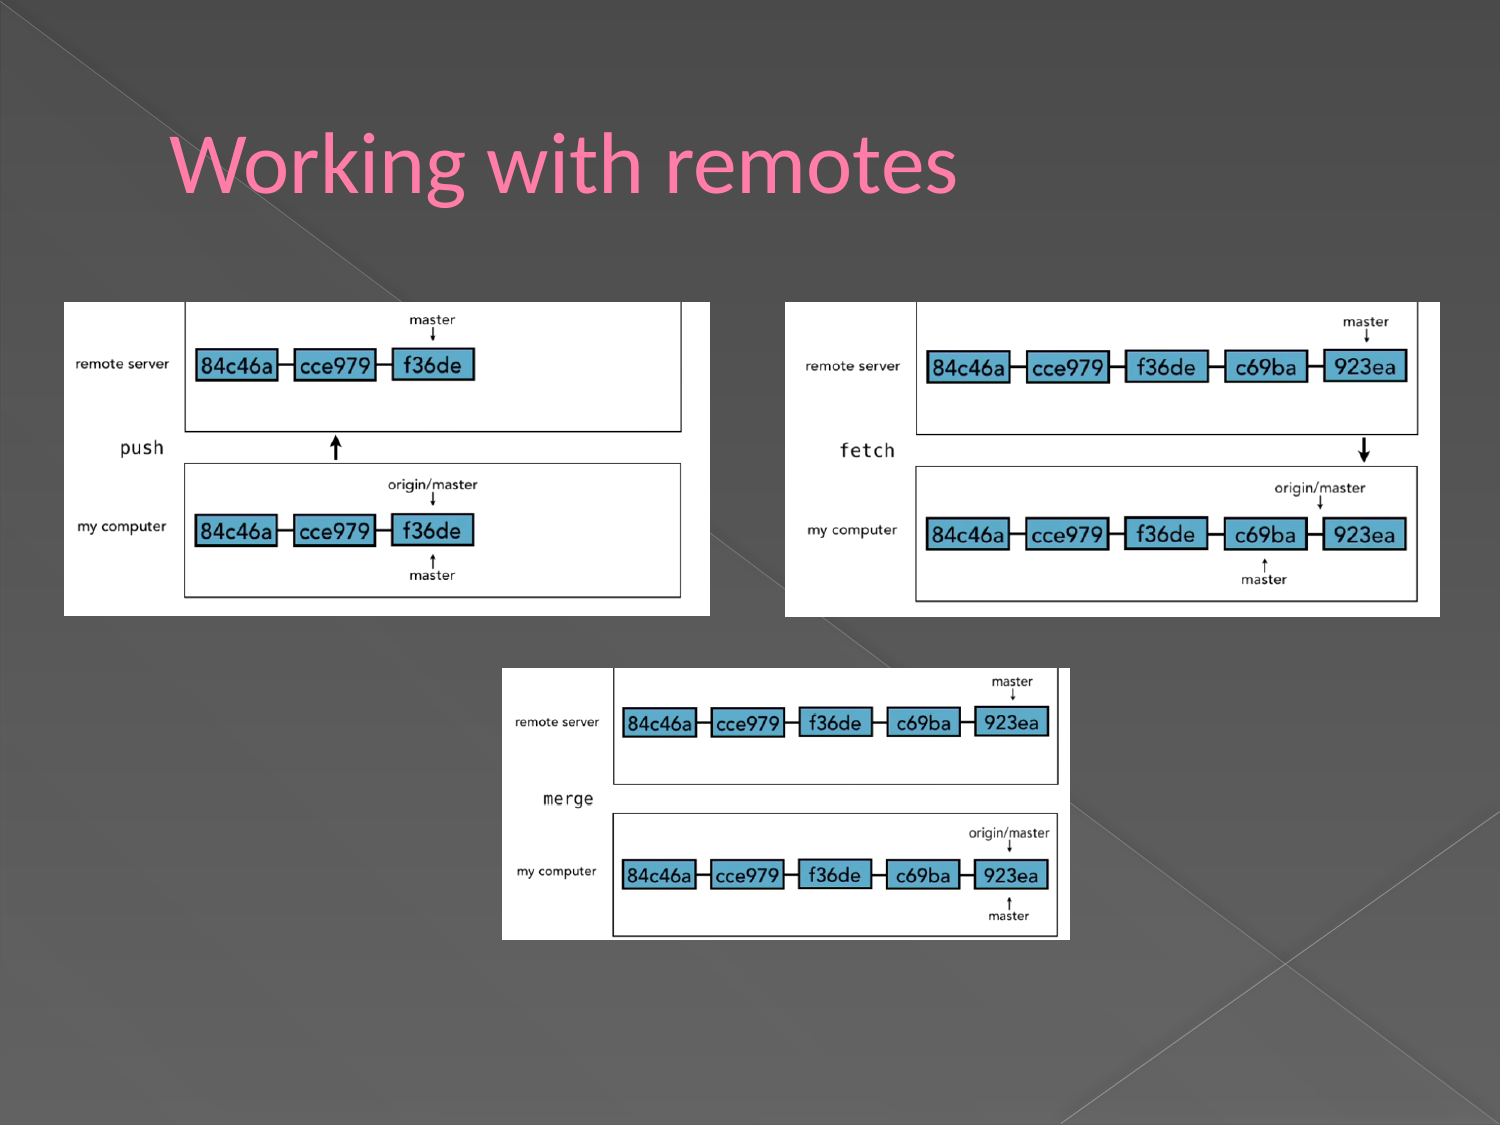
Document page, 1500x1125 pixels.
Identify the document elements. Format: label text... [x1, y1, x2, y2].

title Working with remotes [75, 43, 1425, 274]
picture [785, 302, 1440, 617]
picture [64, 302, 711, 616]
picture [502, 668, 1070, 940]
